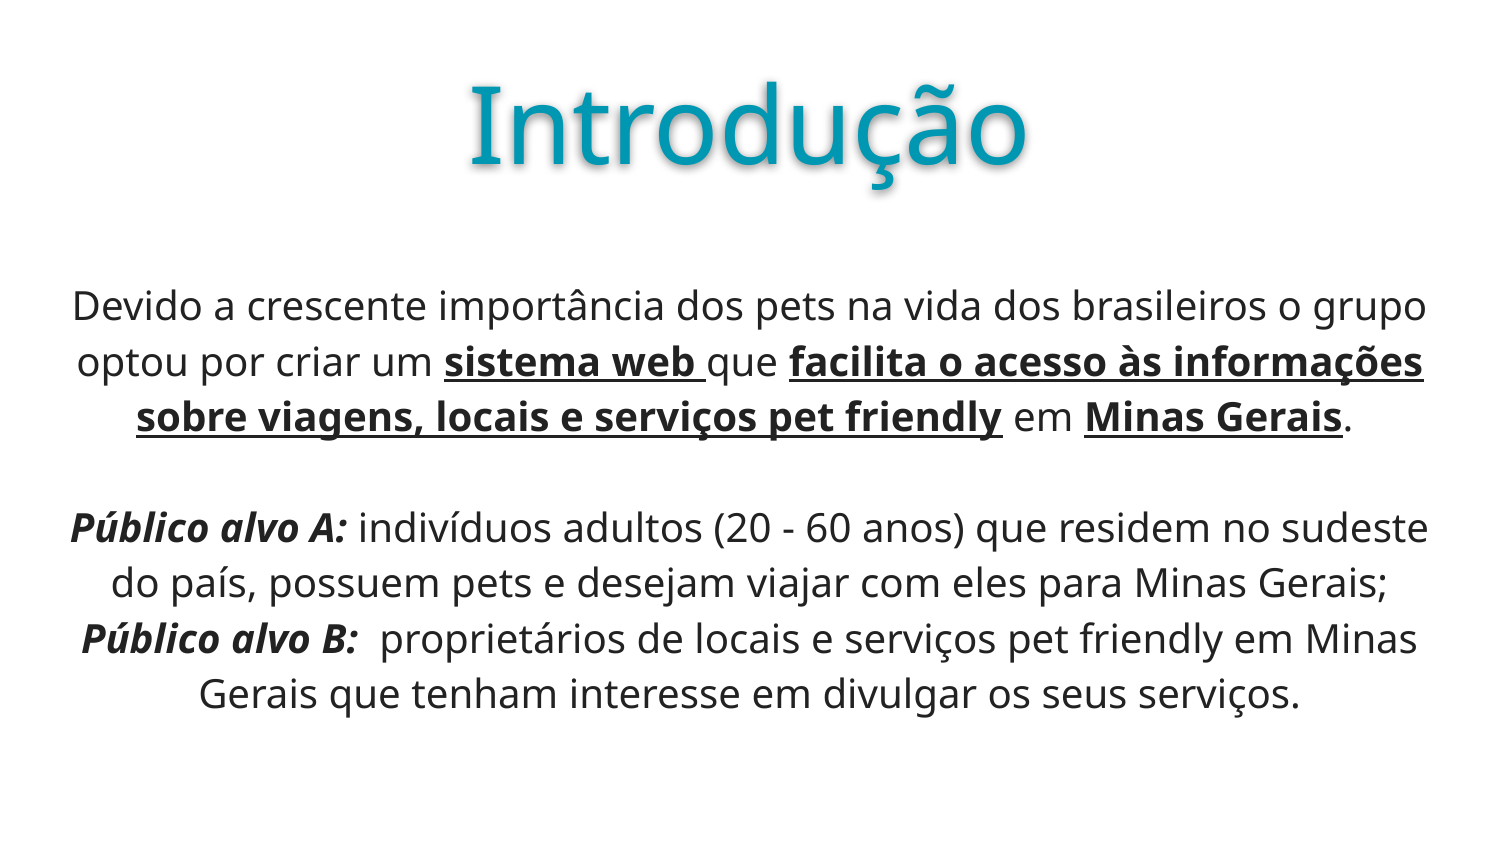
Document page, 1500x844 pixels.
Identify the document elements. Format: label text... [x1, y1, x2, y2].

subtitle Devido a crescente importância dos pets na vida dos brasileiros o grupo optou por criar um sistema web que facilita o acesso às informações sobre viagens, locais e serviços pet friendly em Minas Gerais. Público alvo A: indivíduos adultos (20 - 60 anos) que residem no sudeste do país, possuem pets e desejam viajar com eles para Minas Gerais; Público alvo B: proprietários de locais e serviços pet friendly em Minas Gerais que tenham interesse em divulgar os seus serviços. [51, 200, 1449, 789]
title Introdução [51, 32, 1449, 200]
